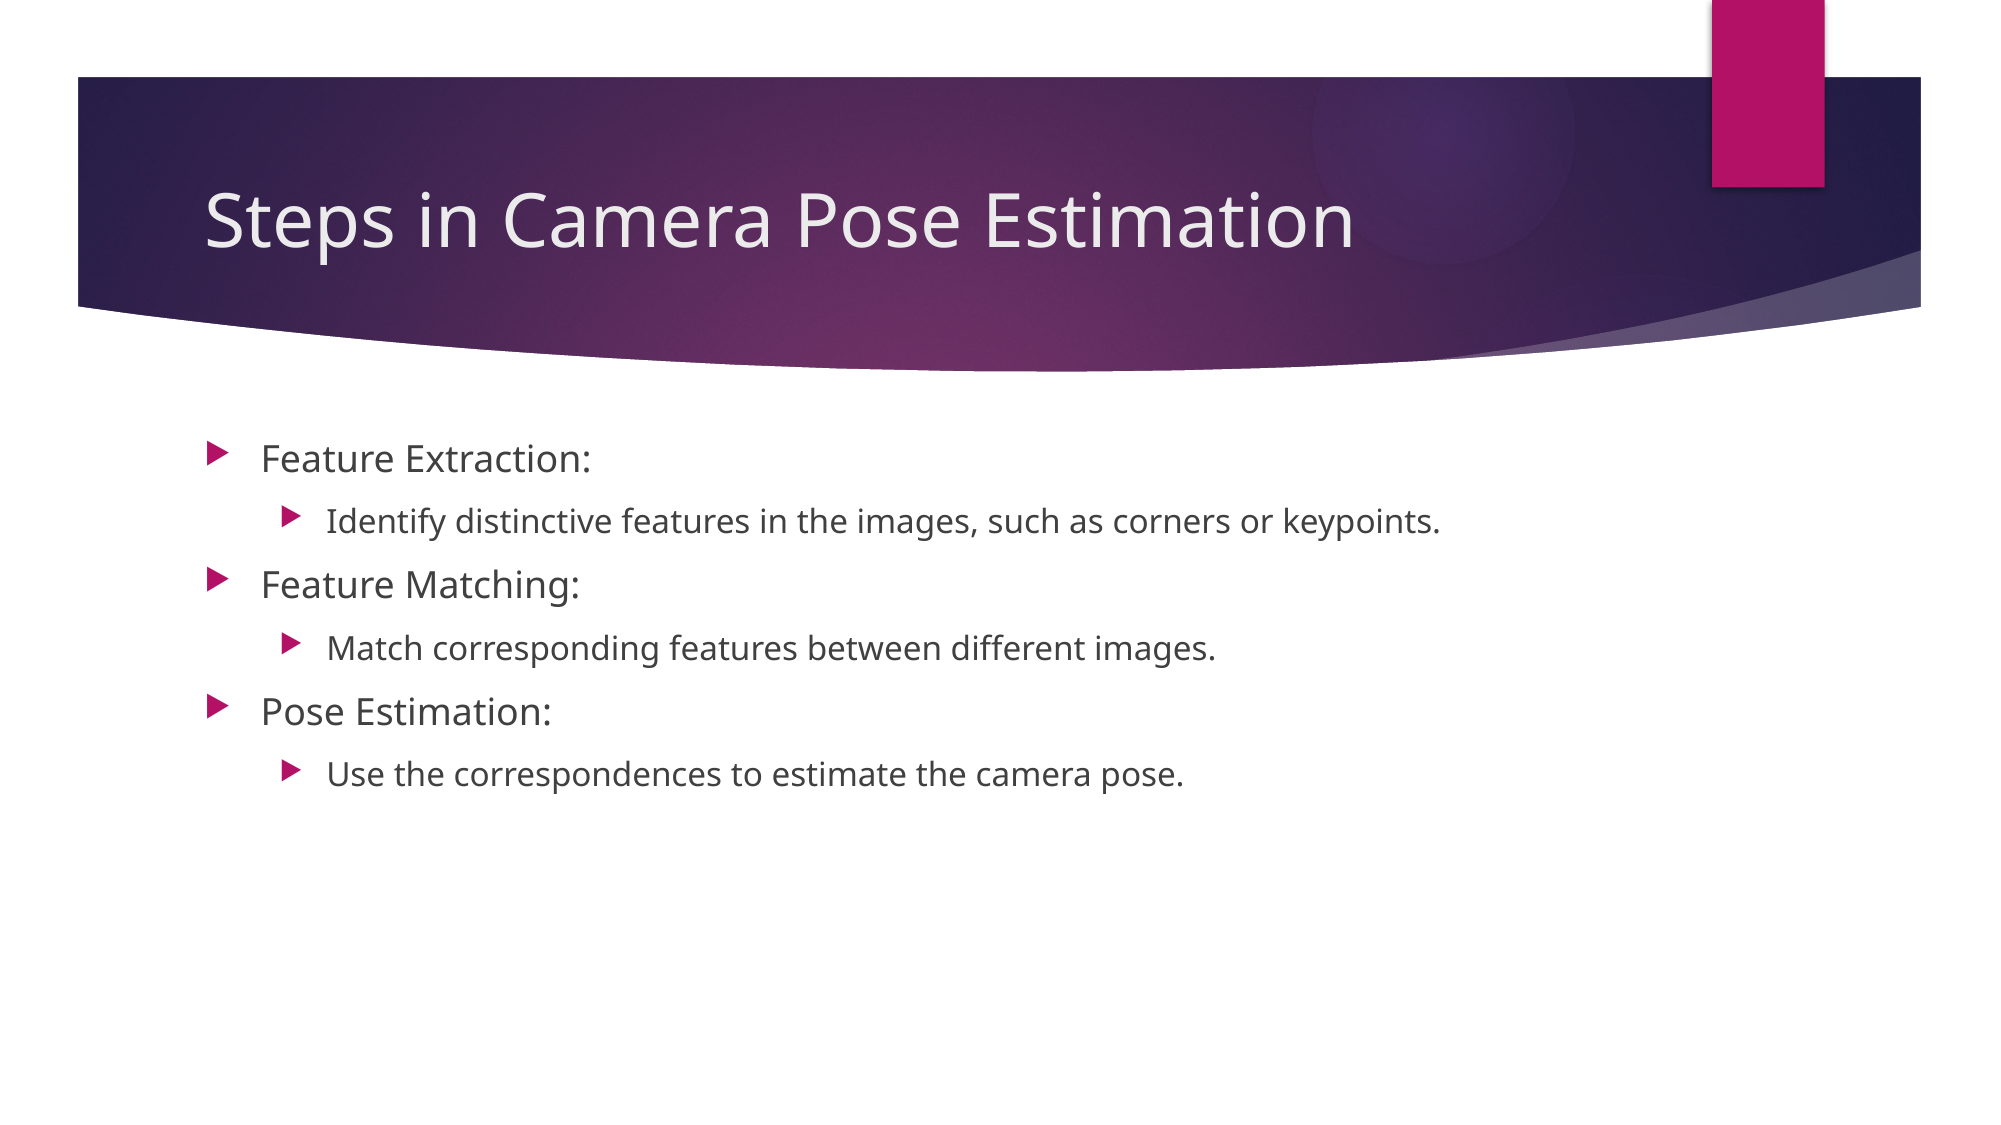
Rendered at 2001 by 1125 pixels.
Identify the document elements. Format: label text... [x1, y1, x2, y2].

title Steps in Camera Pose Estimation [189, 159, 1627, 276]
list Feature Extraction: Identify distinctive features in the images, such as corners or keypoints. Feature Matching: Match corresponding features between different images. Pose Estimation: Use the correspondences to estimate the camera pose. [189, 427, 1638, 988]
